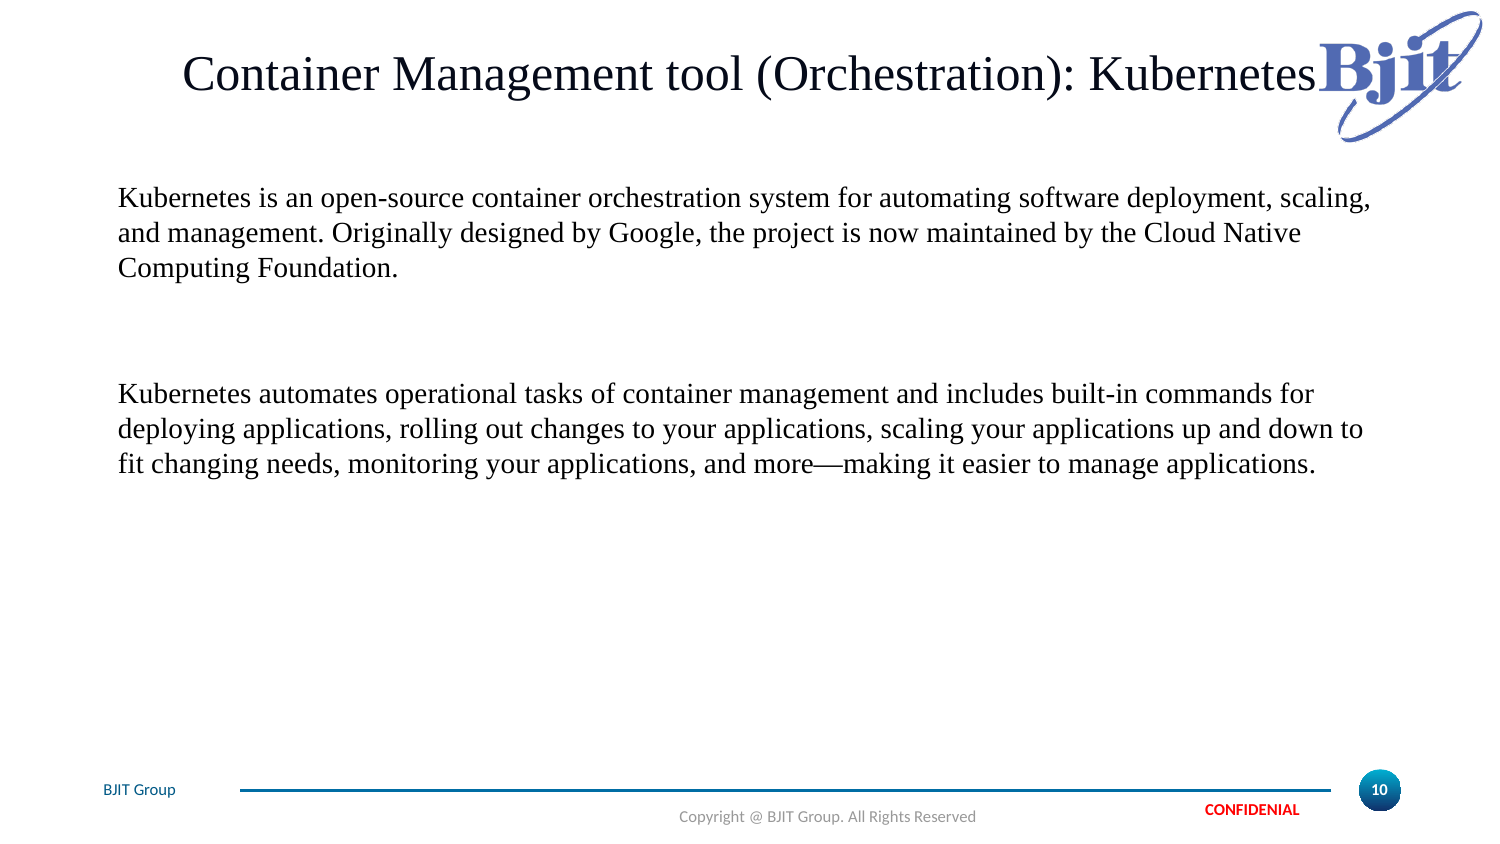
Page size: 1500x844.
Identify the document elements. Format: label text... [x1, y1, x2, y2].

text_box Kubernetes is an open-source container orchestration system for automating software deployment, scaling, and management. Originally designed by Google, the project is now maintained by the Cloud Native Computing Foundation. [103, 171, 1397, 361]
picture [1319, 10, 1483, 143]
title Container Management tool (Orchestration): Kubernetes [103, 40, 1397, 113]
text_box Kubernetes automates operational tasks of container management and includes built-in commands for deploying applications, rolling out changes to your applications, scaling your applications up and down to fit changing needs, monitoring your applications, and more—making it easier to manage applications. [103, 367, 1382, 487]
